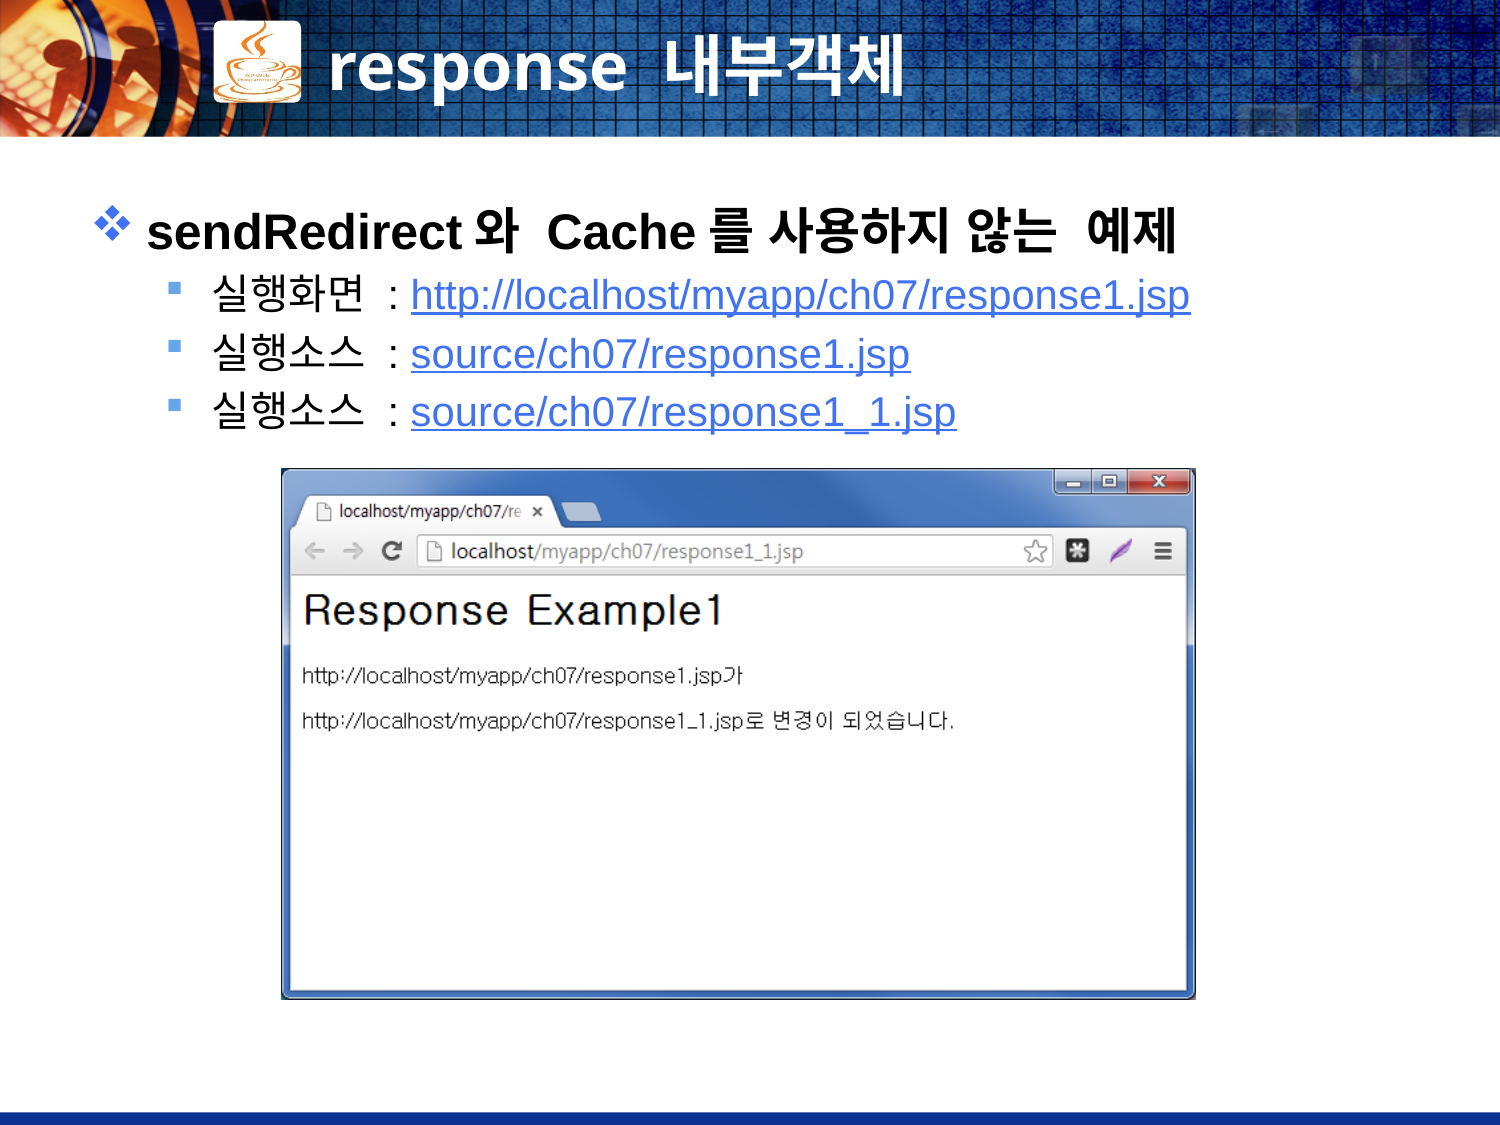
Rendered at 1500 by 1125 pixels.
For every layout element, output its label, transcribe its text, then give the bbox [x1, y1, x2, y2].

picture [0, 0, 1500, 138]
list sendRedirect와 Cache를 사용하지 않는 예제 실행화면 : http://localhost/myapp/ch07/response1.jsp 실행소스 : source/ch07/response1.jsp 실행소스 : source/ch07/response1_1.jsp [74, 162, 1426, 1024]
title response 내부객체 [312, 17, 1388, 111]
picture [280, 468, 1196, 1001]
